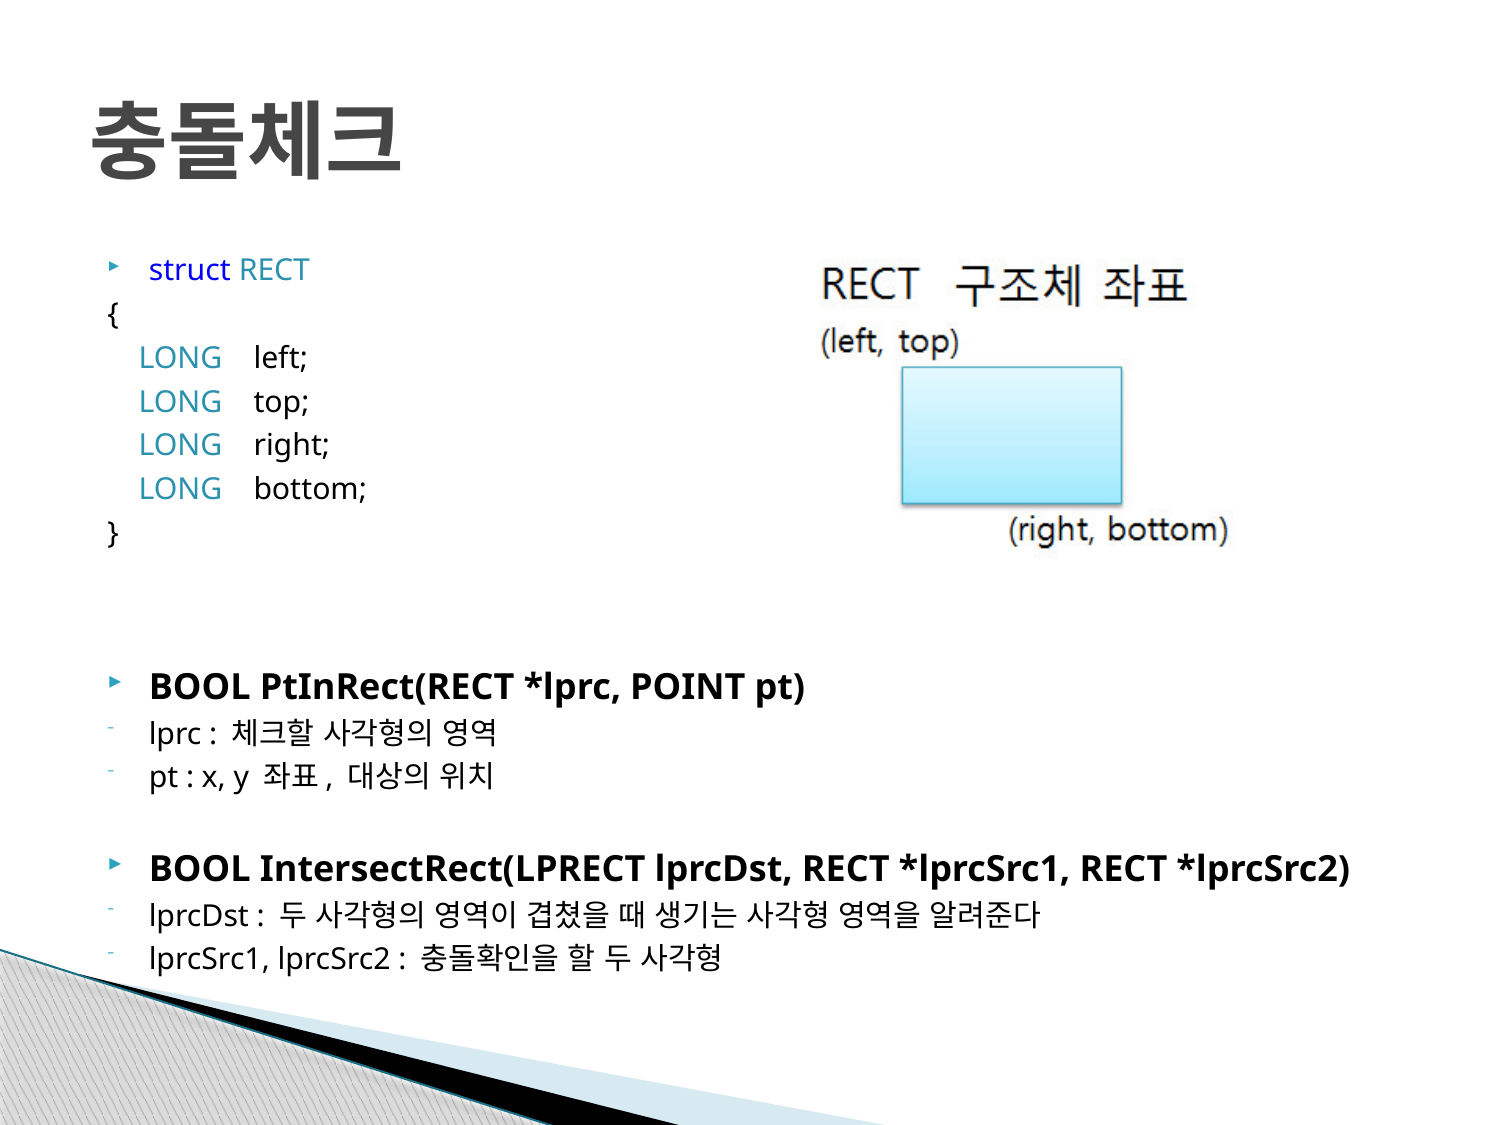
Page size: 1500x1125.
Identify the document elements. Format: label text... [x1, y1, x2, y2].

list struct RECT { LONG left; LONG top; LONG right; LONG bottom; } BOOL PtInRect(RECT *lprc, POINT pt) lprc : 체크할 사각형의 영역 pt : x, y 좌표, 대상의 위치 BOOL IntersectRect(LPRECT lprcDst, RECT *lprcSrc1, RECT *lprcSrc2) lprcDst : 두 사각형의 영역이 겹쳤을 때 생기는 사각형 영역을 알려준다 lprcSrc1, lprcSrc2 : 충돌확인을 할 두 사각형 [75, 243, 1425, 986]
title 충돌체크 [75, 45, 1425, 233]
picture [808, 245, 1255, 561]
